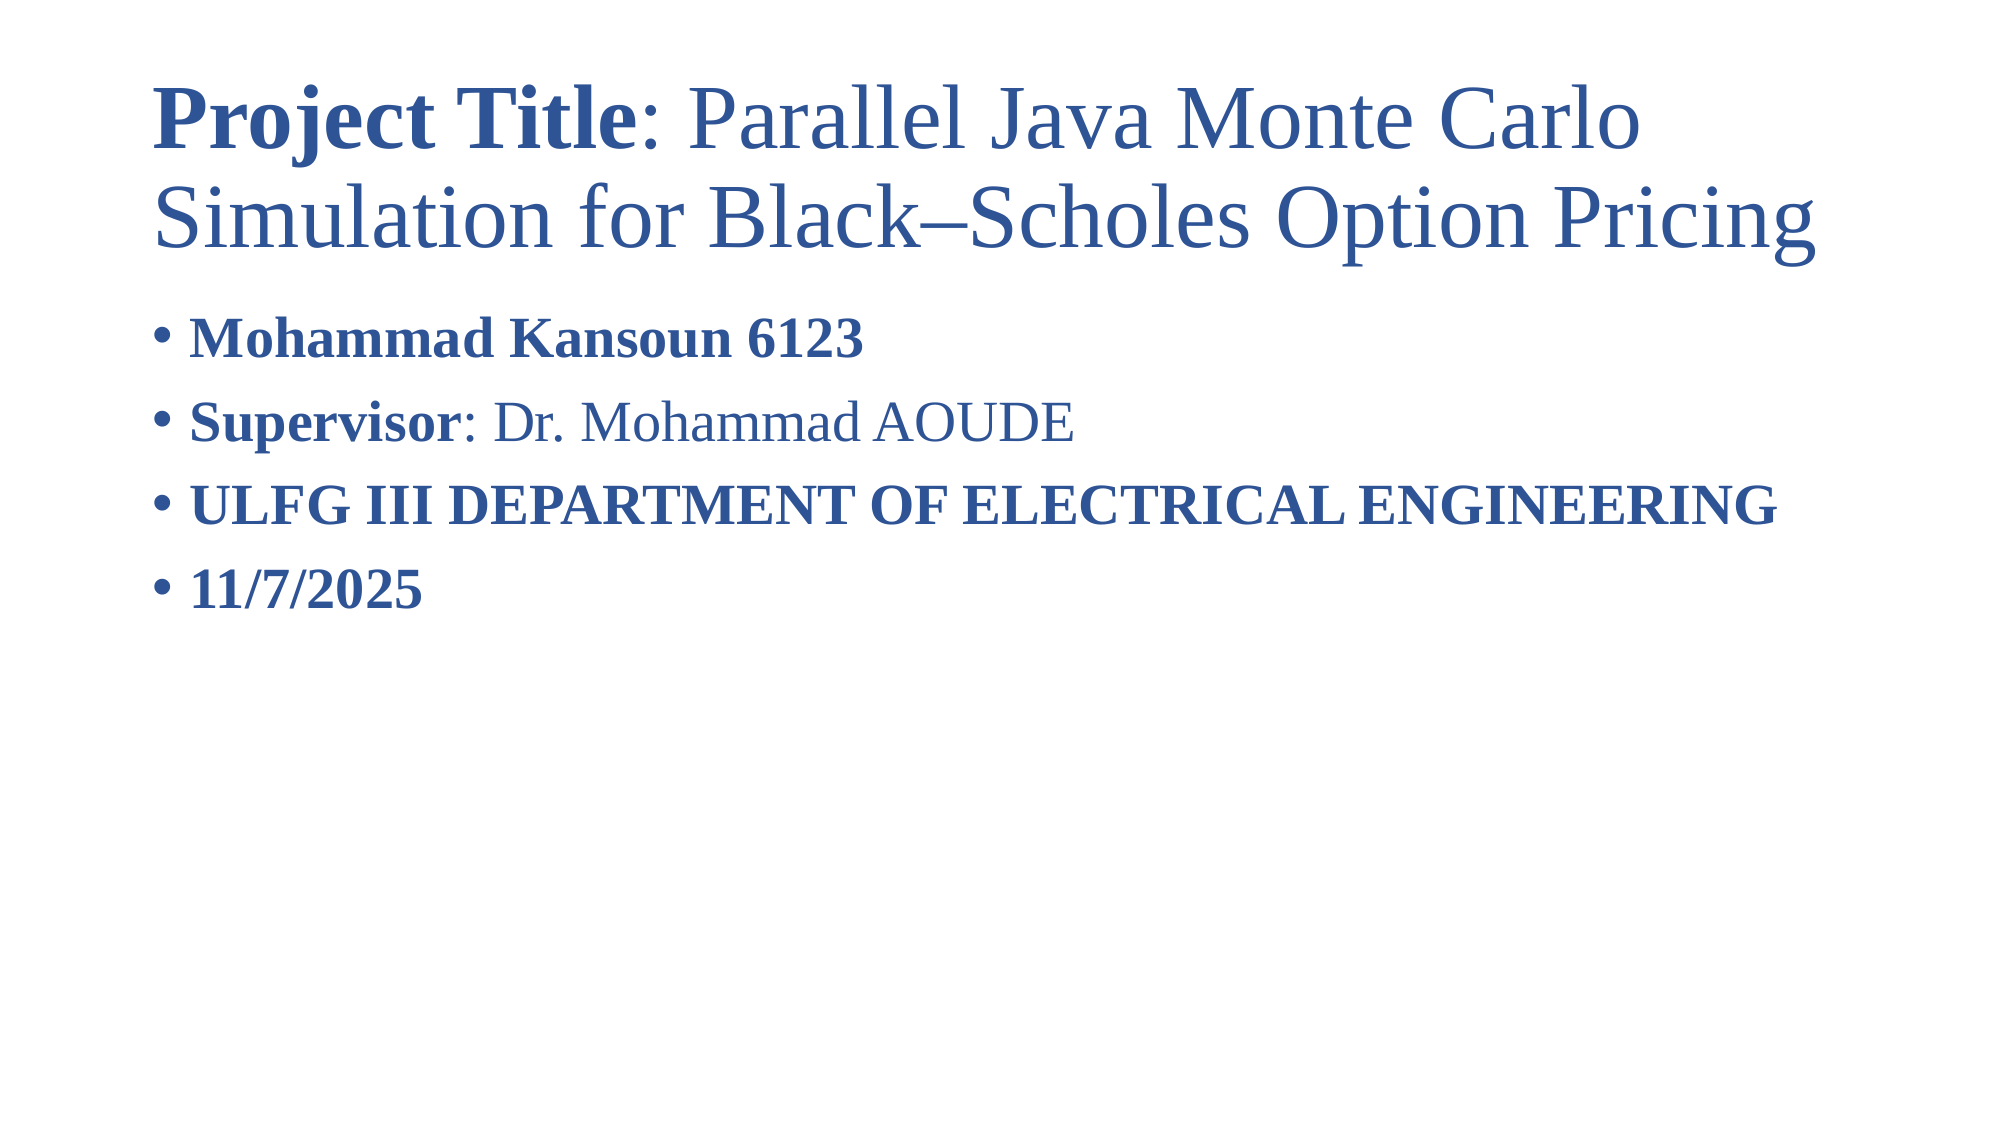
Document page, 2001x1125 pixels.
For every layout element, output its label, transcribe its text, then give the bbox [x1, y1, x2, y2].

title Project Title: Parallel Java Monte Carlo Simulation for Black–Scholes Option Pricing [137, 59, 1863, 278]
list Mohammad Kansoun 6123 Supervisor: Dr. Mohammad AOUDE ULFG III DEPARTMENT OF ELECTRICAL ENGINEERING 11/7/2025 [137, 299, 1863, 1014]
